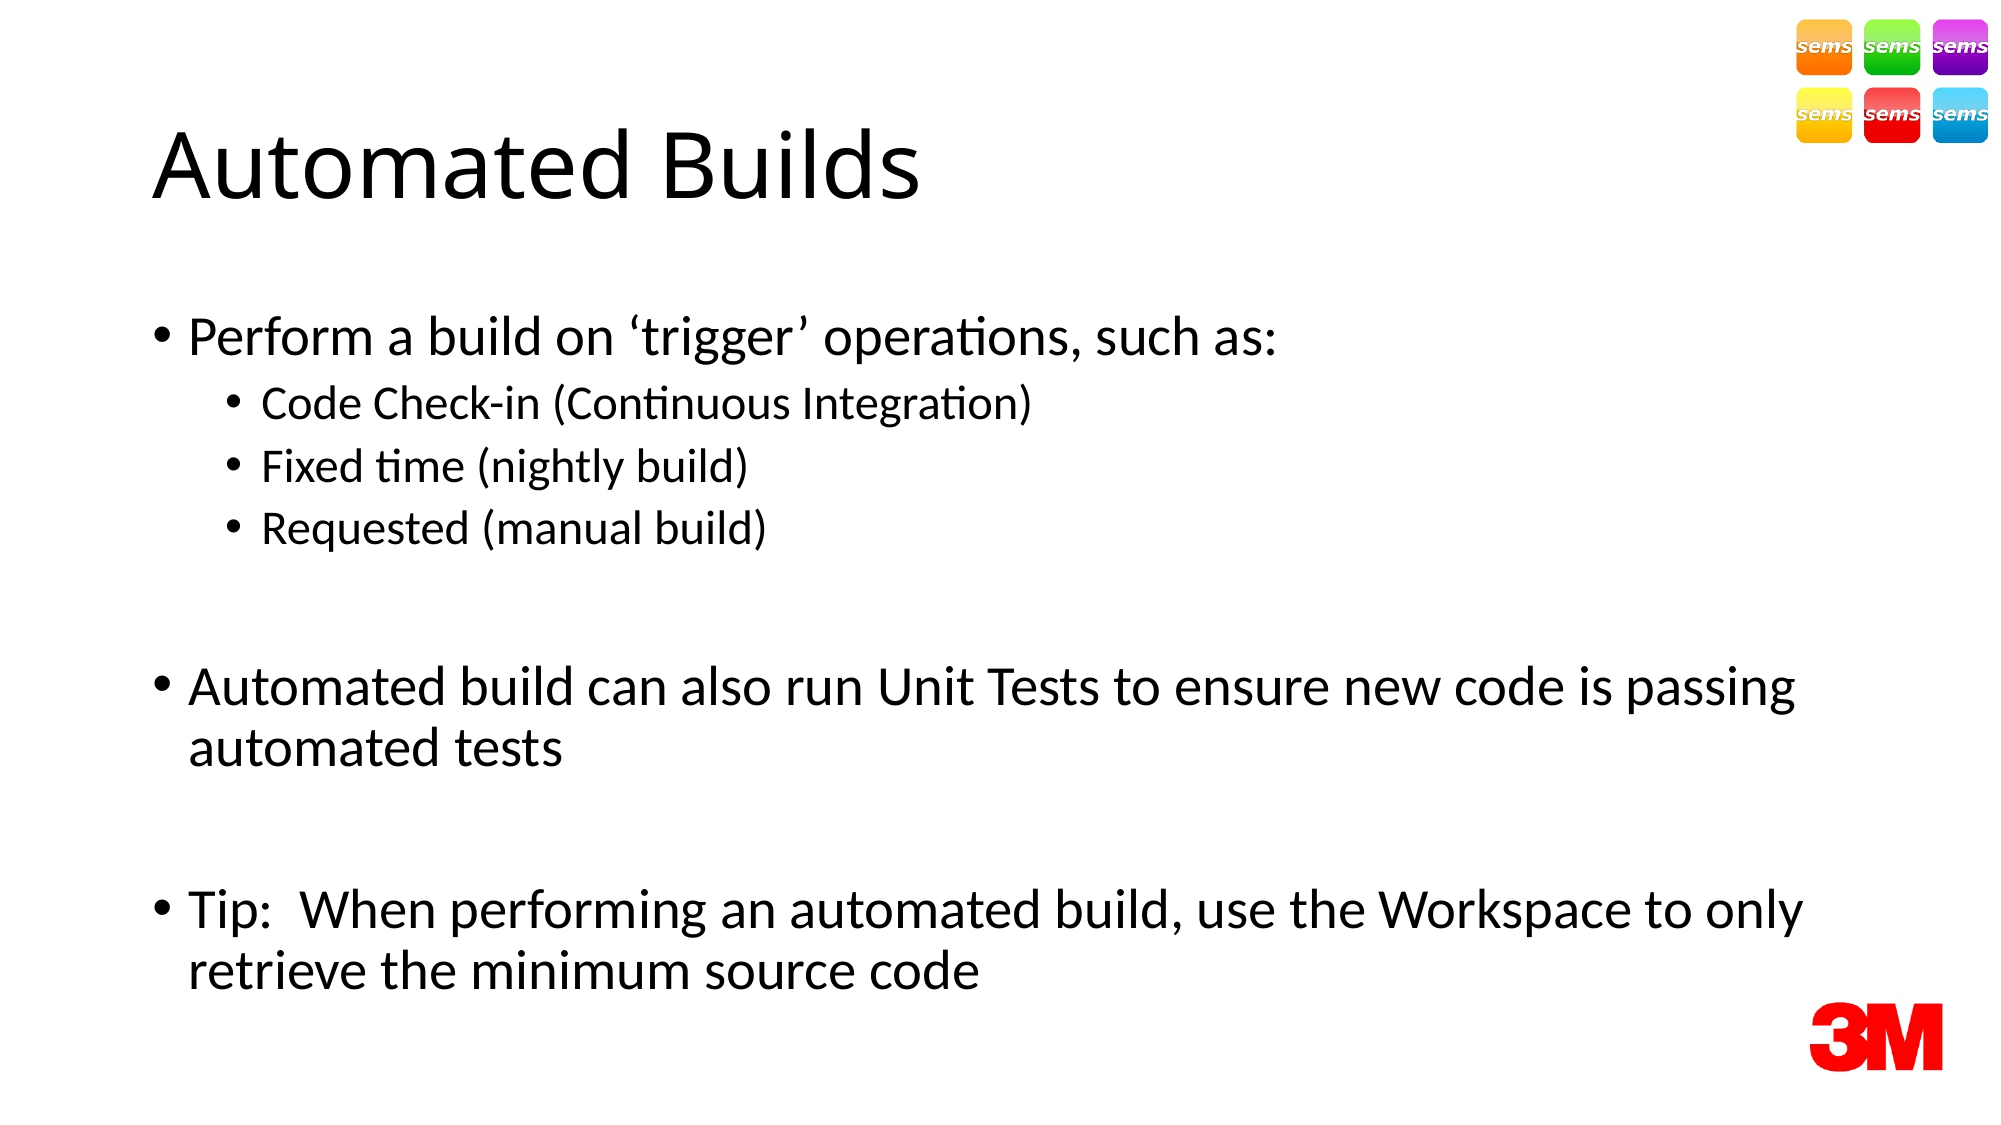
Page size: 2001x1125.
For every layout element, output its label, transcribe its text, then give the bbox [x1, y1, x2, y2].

picture [1784, 7, 2000, 155]
picture [1806, 995, 1950, 1076]
list Perform a build on ‘trigger’ operations, such as: Code Check-in (Continuous Integration) Fixed time (nightly build) Requested (manual build) Automated build can also run Unit Tests to ensure new code is passing automated tests Tip: When performing an automated build, use the Workspace to only retrieve the minimum source code [137, 299, 1863, 1014]
title Automated Builds [137, 59, 1863, 278]
